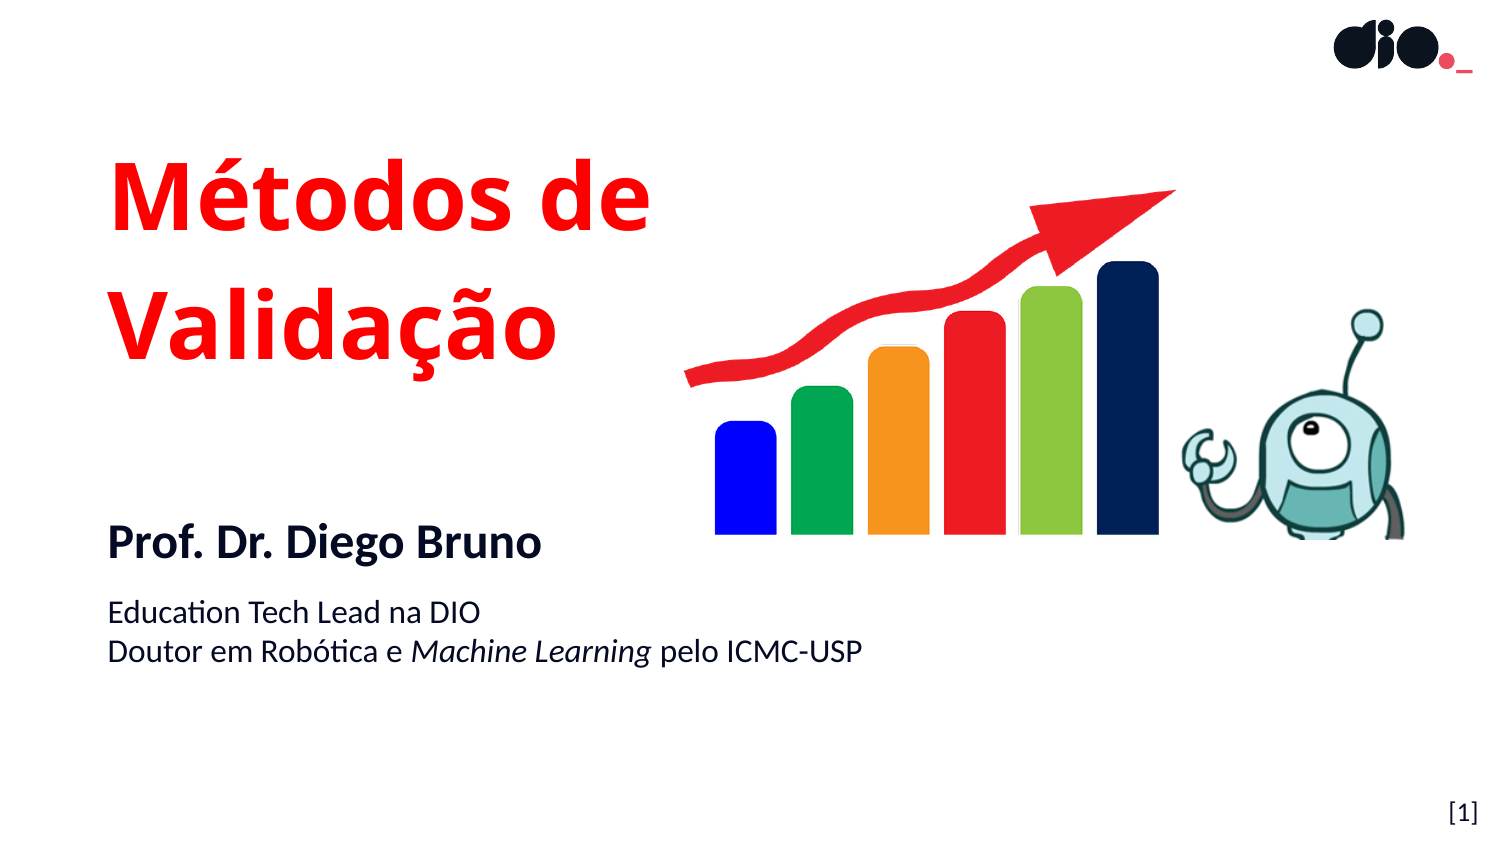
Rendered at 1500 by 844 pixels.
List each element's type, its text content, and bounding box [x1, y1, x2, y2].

picture [1333, 19, 1473, 74]
text_box Prof. Dr. Diego Bruno Education Tech Lead na DIO Doutor em Robótica e Machine Learning pelo ICMC-USP [92, 493, 1202, 812]
picture [617, 150, 1418, 588]
text_box Métodos de Validação [92, 104, 1488, 422]
slide_number [1] [1403, 779, 1494, 844]
